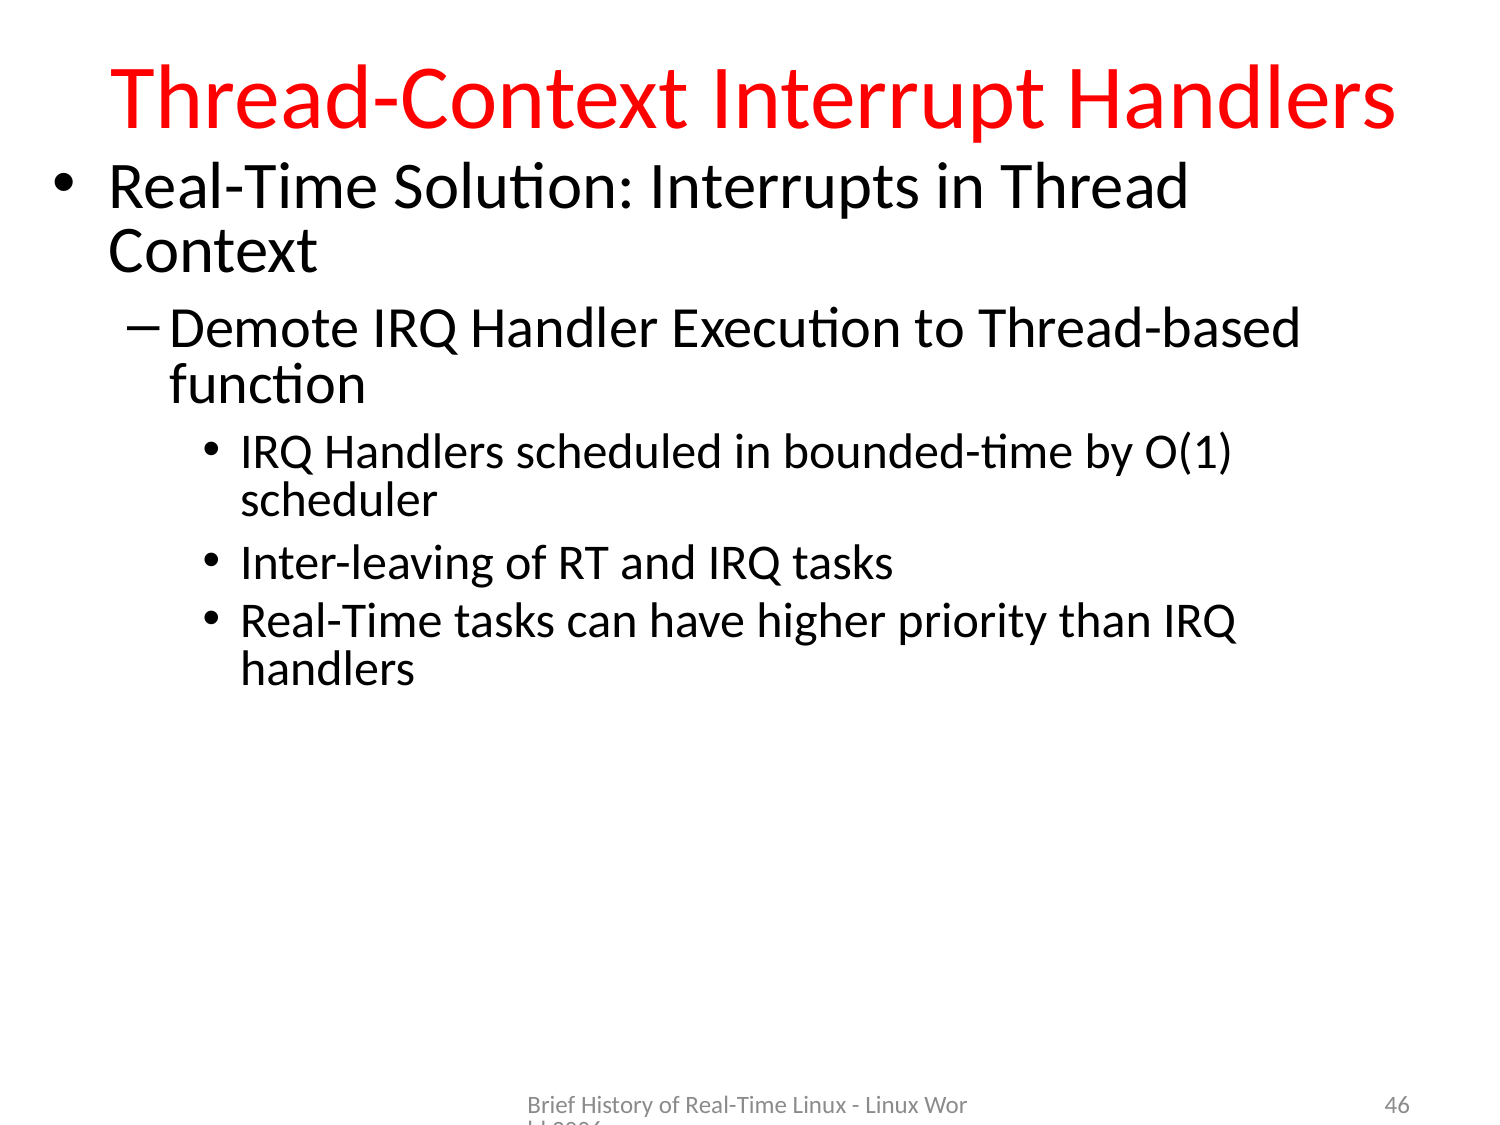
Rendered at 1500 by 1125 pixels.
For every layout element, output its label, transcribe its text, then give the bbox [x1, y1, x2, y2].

list Real-Time Solution: Interrupts in Thread Context Demote IRQ Handler Execution to Thread-based function IRQ Handlers scheduled in bounded-time by O(1) scheduler Inter-leaving of RT and IRQ tasks Real-Time tasks can have higher priority than IRQ handlers [37, 149, 1363, 803]
slide_number 46 [1074, 1073, 1425, 1125]
title Thread-Context Interrupt Handlers [24, 0, 1500, 154]
footer Brief History of Real-Time Linux - Linux World 2006 [512, 1073, 988, 1125]
